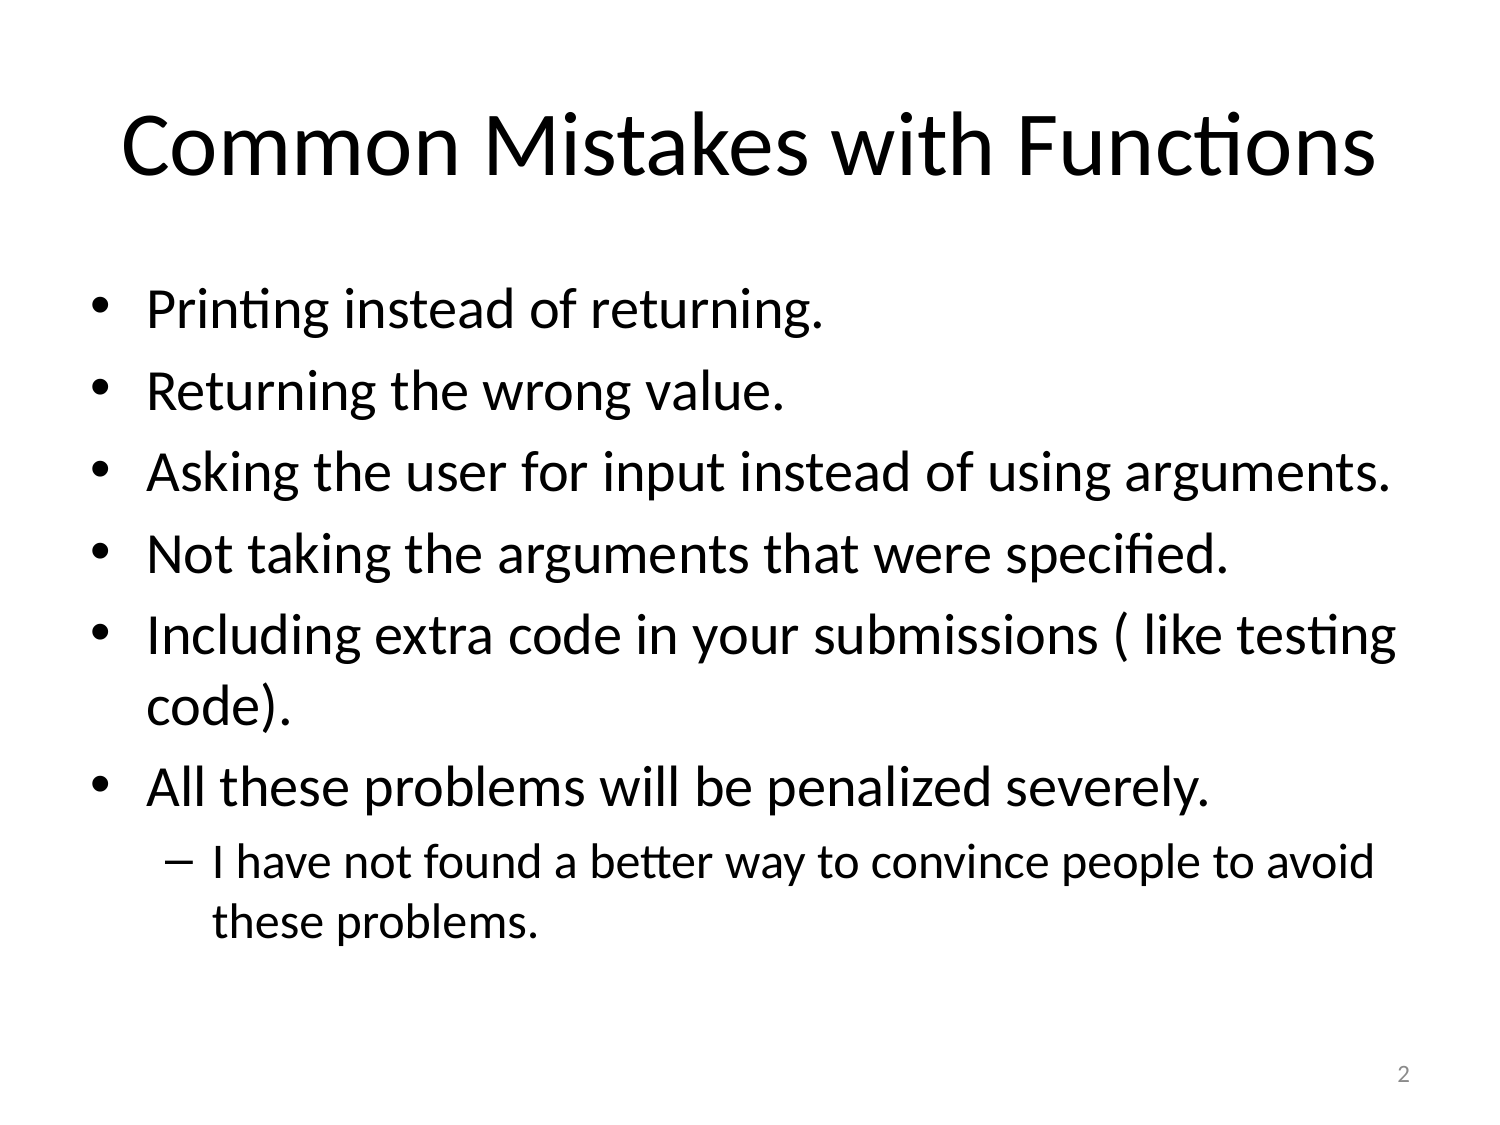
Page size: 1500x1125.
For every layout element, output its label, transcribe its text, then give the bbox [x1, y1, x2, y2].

slide_number 2 [1074, 1042, 1425, 1103]
title Common Mistakes with Functions [75, 45, 1425, 233]
list Printing instead of returning. Returning the wrong value. Asking the user for input instead of using arguments. Not taking the arguments that were specified. Including extra code in your submissions ( like testing code). All these problems will be penalized severely. I have not found a better way to convince people to avoid these problems. [75, 262, 1425, 1005]
